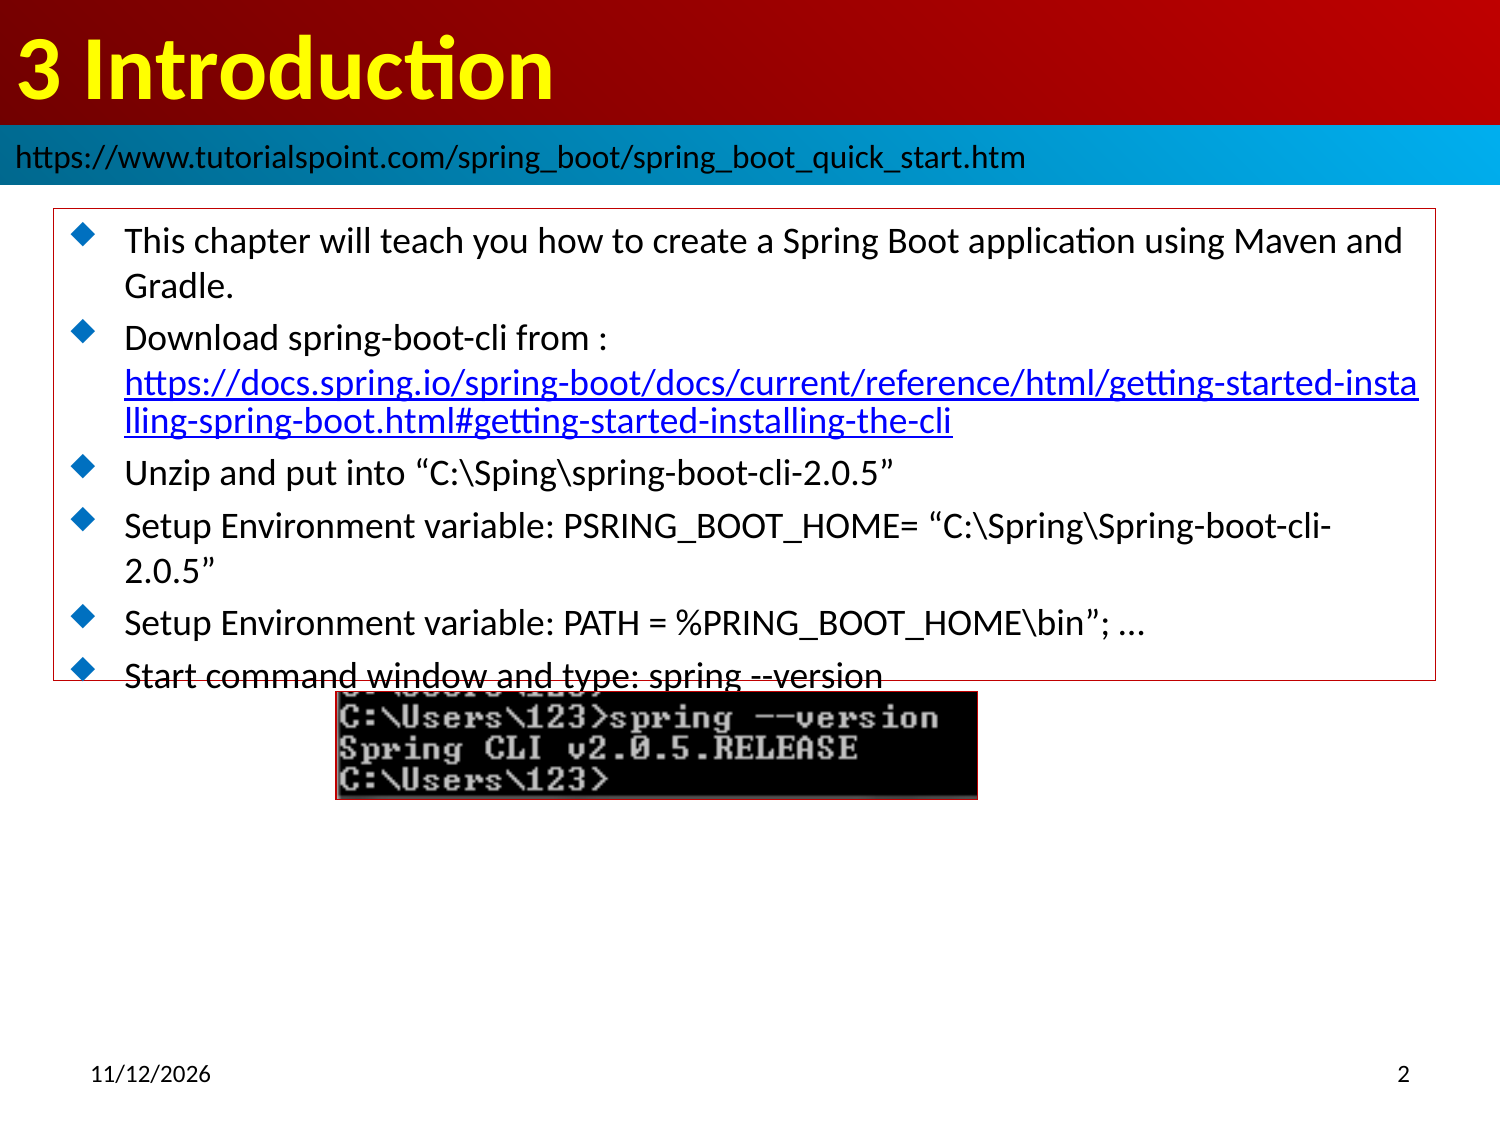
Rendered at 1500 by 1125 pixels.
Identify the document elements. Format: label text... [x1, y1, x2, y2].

subtitle This chapter will teach you how to create a Spring Boot application using Maven and Gradle. Download spring-boot-cli from : https://docs.spring.io/spring-boot/docs/current/reference/html/getting-started-installing-spring-boot.html#getting-started-installing-the-cli Unzip and put into “C:\Sping\spring-boot-cli-2.0.5” Setup Environment variable: PSRING_BOOT_HOME= “C:\Spring\Spring-boot-cli-2.0.5” Setup Environment variable: PATH = %PRING_BOOT_HOME\bin”; … Start command window and type: spring --version [53, 208, 1436, 681]
picture [336, 692, 978, 799]
slide_number 2 [1074, 1042, 1425, 1103]
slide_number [75, 1042, 425, 1103]
text_box https://www.tutorialspoint.com/spring_boot/spring_boot_quick_start.htm [0, 125, 1500, 185]
title 3 Introduction [0, 0, 1500, 125]
